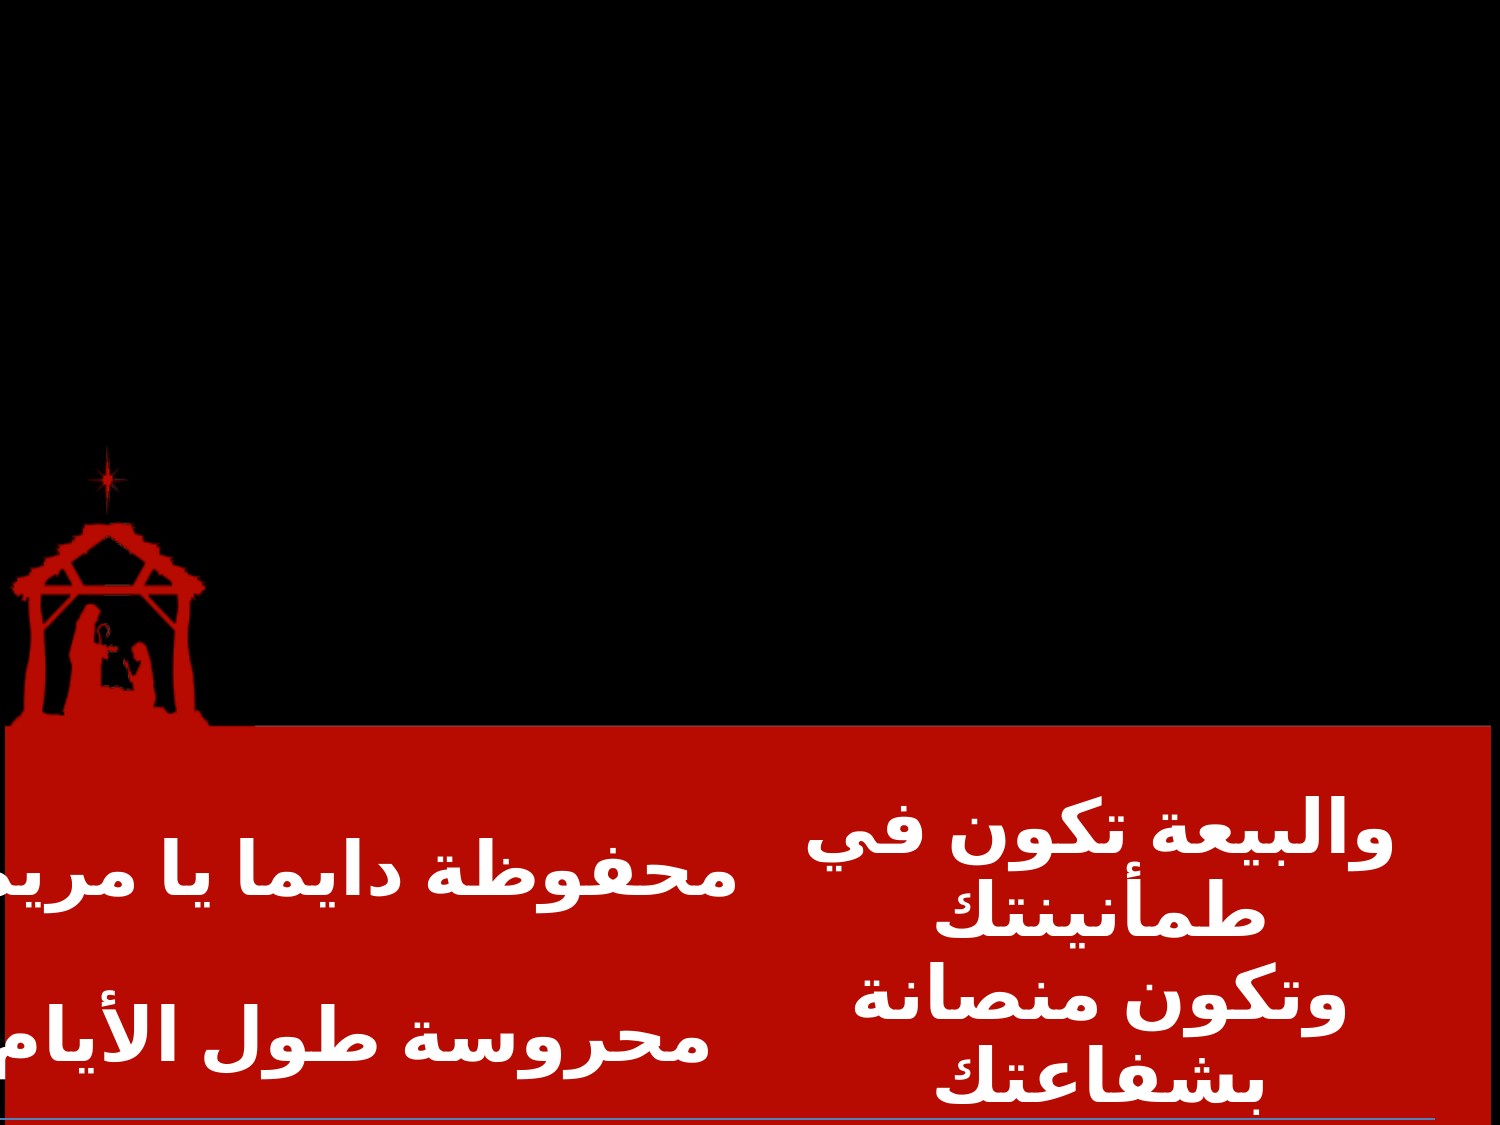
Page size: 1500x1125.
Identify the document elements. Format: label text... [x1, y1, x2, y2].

table_header والبيعة تكون في طمأنينتك [767, 787, 1435, 953]
table_header محفوظة دايما يا مريم [0, 787, 767, 953]
table_cell محروسة طول الأيام [0, 953, 767, 1118]
picture [5, 326, 1491, 1125]
table_cell وتكون منصانة بشفاعتك [767, 953, 1435, 1118]
